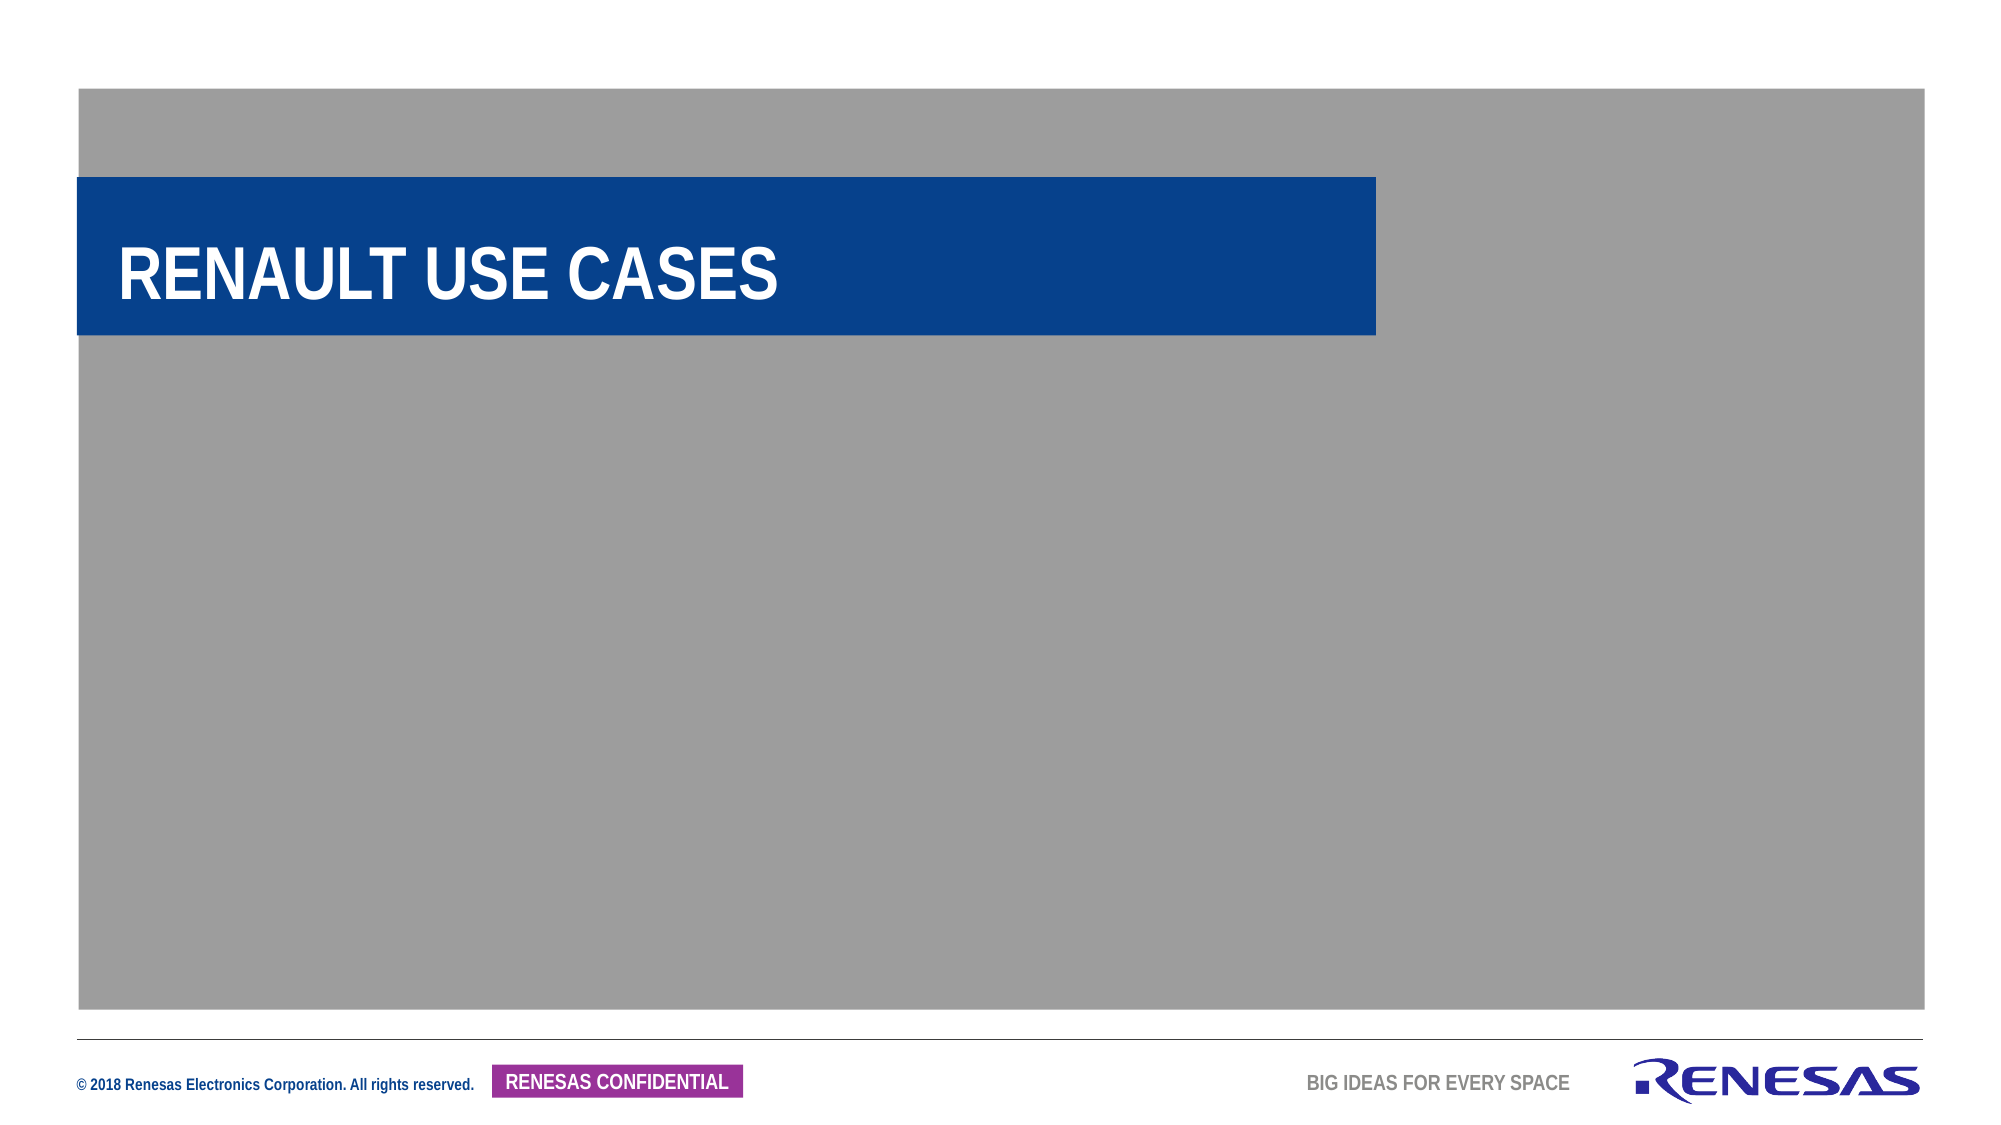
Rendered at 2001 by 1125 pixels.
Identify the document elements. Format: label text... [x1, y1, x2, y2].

picture [1631, 1056, 1923, 1106]
list Renault use cases [76, 177, 1376, 336]
